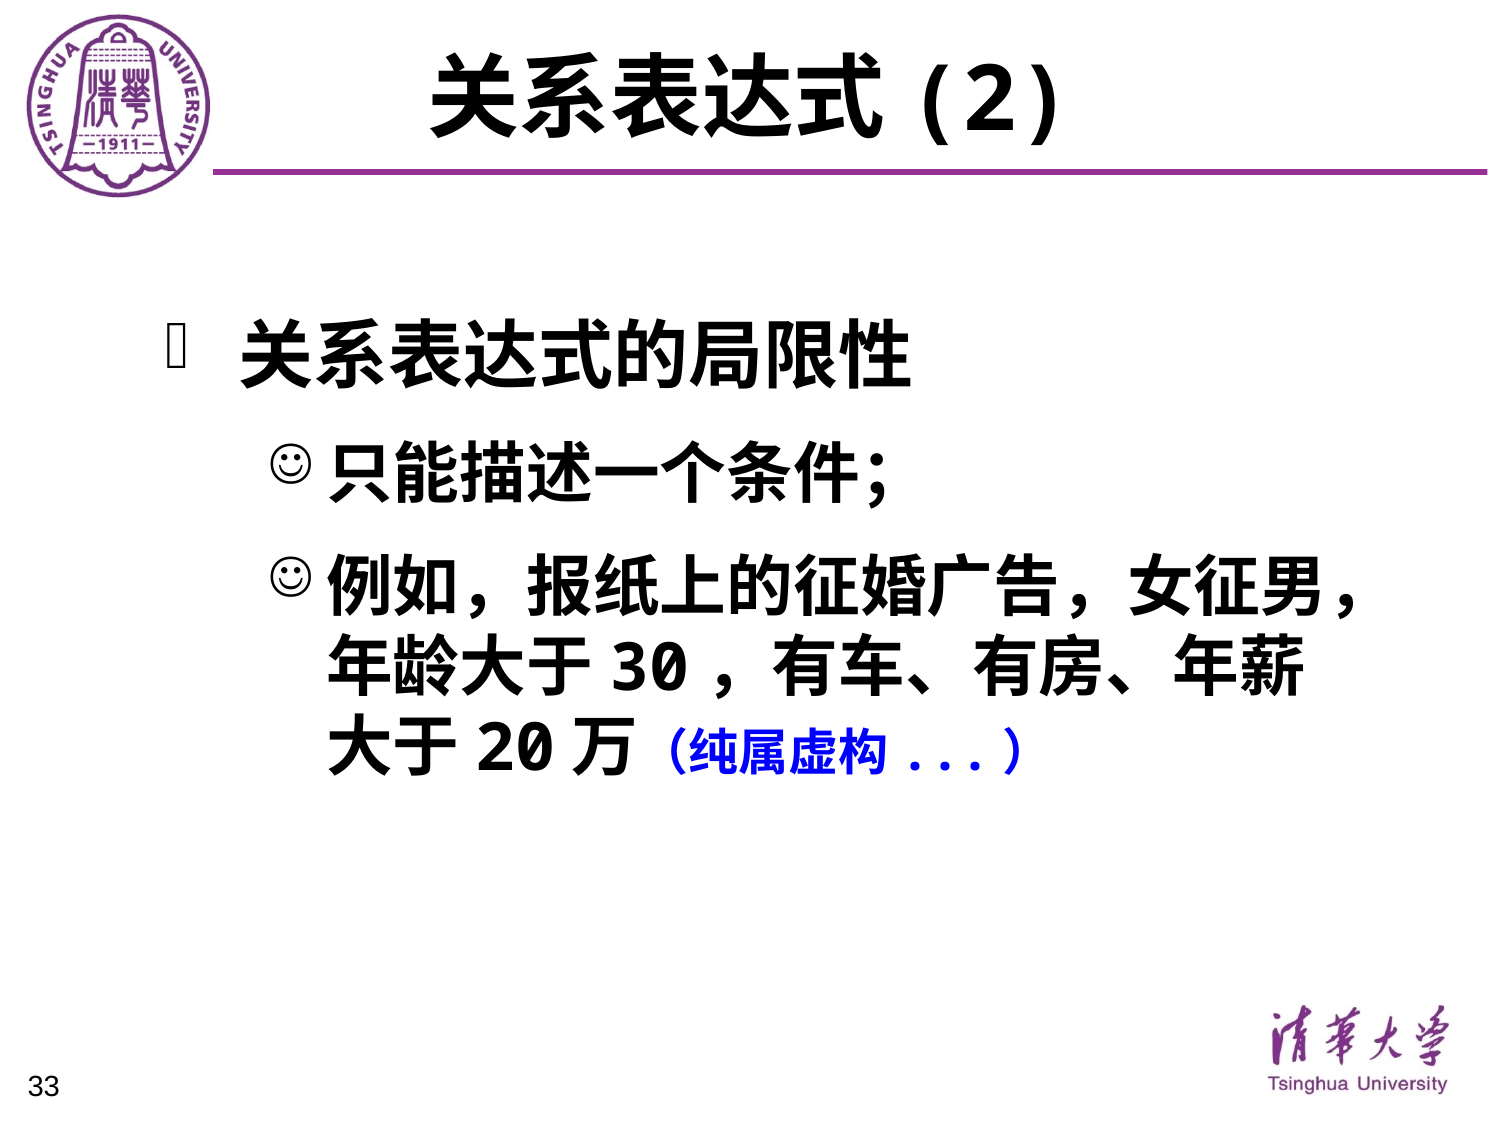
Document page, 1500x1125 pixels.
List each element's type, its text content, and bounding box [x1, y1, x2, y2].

text_box 关系表达式的局限性 只能描述一个条件； 例如，报纸上的征婚广告，女征男，年龄大于30，有车、有房、年薪大于20万（纯属虚构...） [150, 299, 1388, 1000]
picture [1262, 999, 1454, 1101]
picture [24, 12, 213, 37]
picture [24, 151, 213, 200]
footer 33 [12, 1059, 176, 1125]
title 关系表达式(2) [24, 37, 1476, 151]
